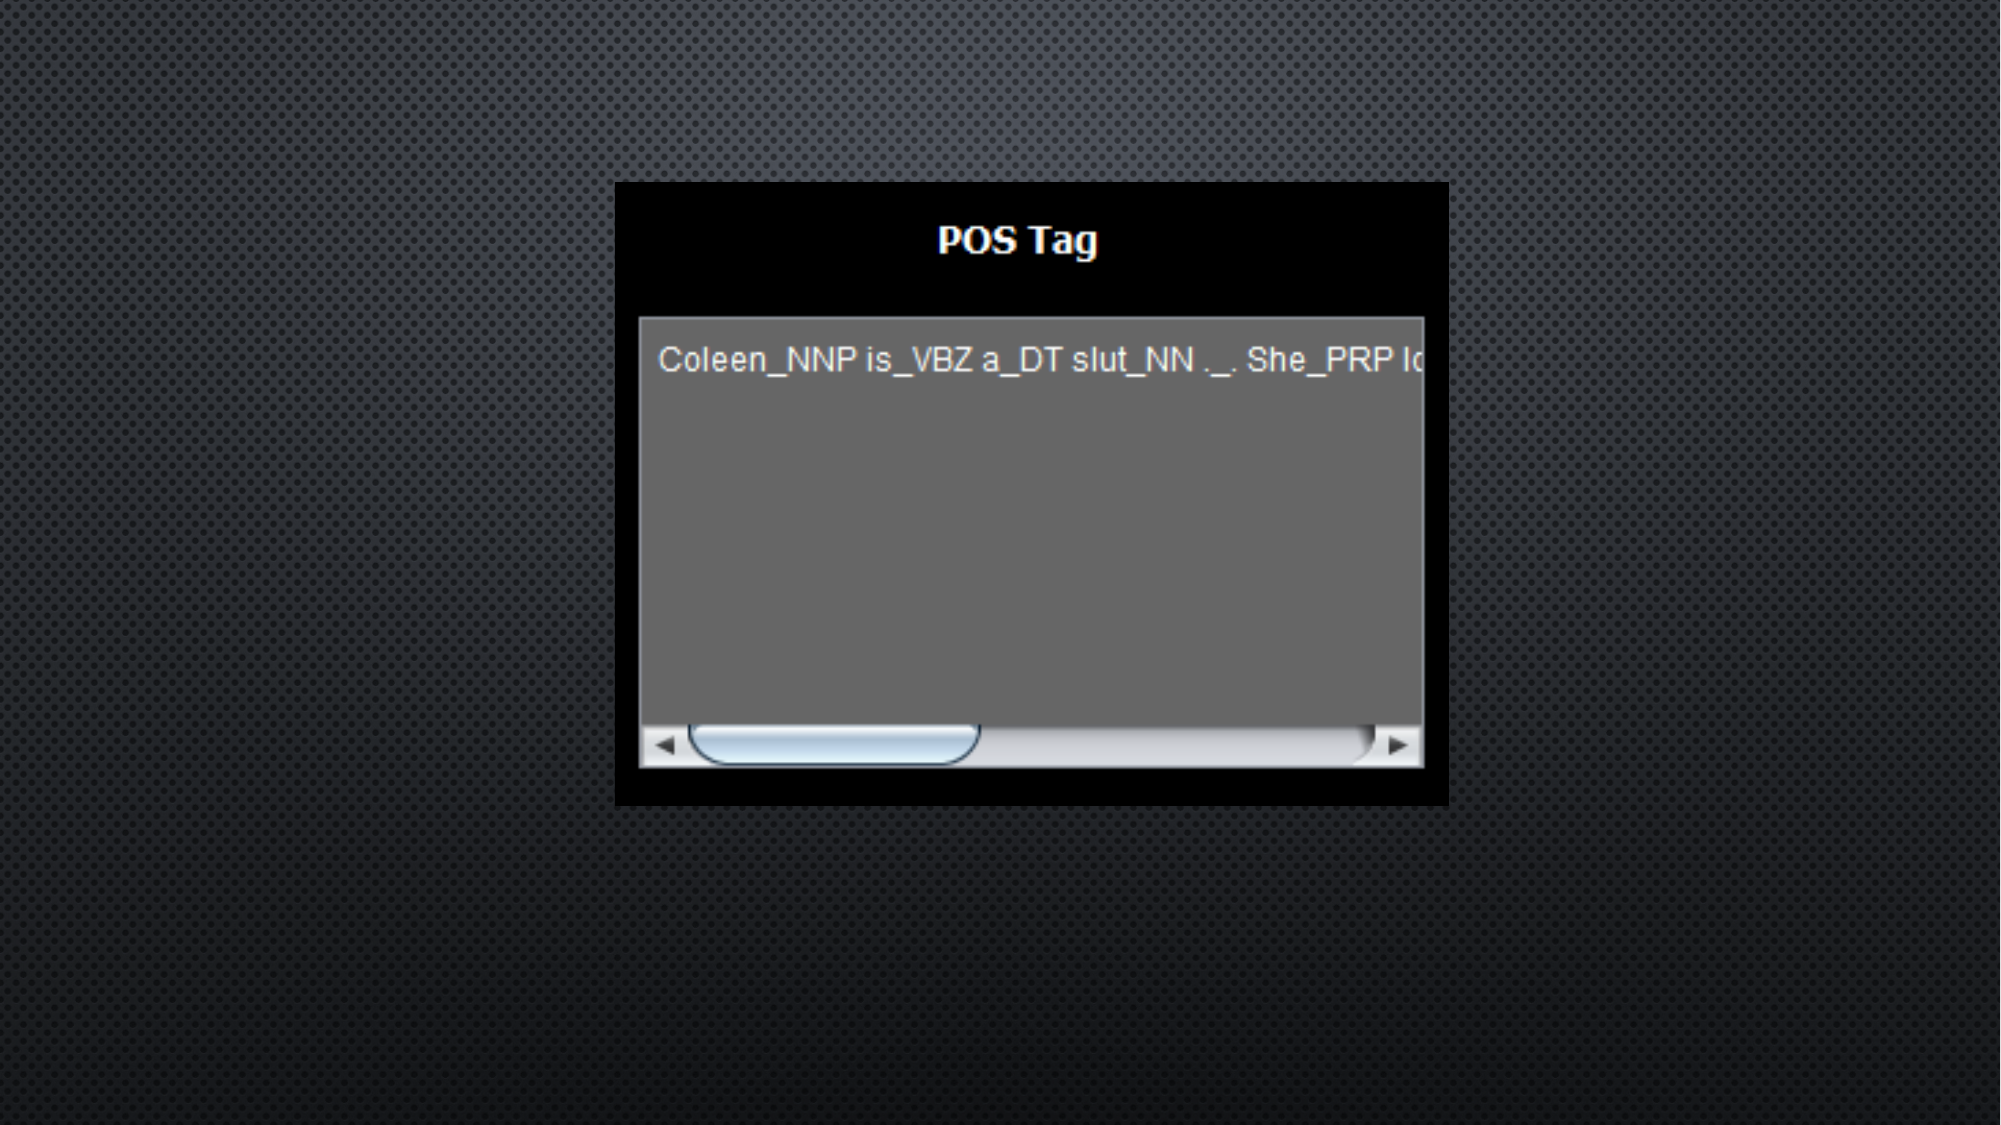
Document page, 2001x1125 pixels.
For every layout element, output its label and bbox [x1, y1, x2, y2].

picture [614, 181, 1450, 806]
